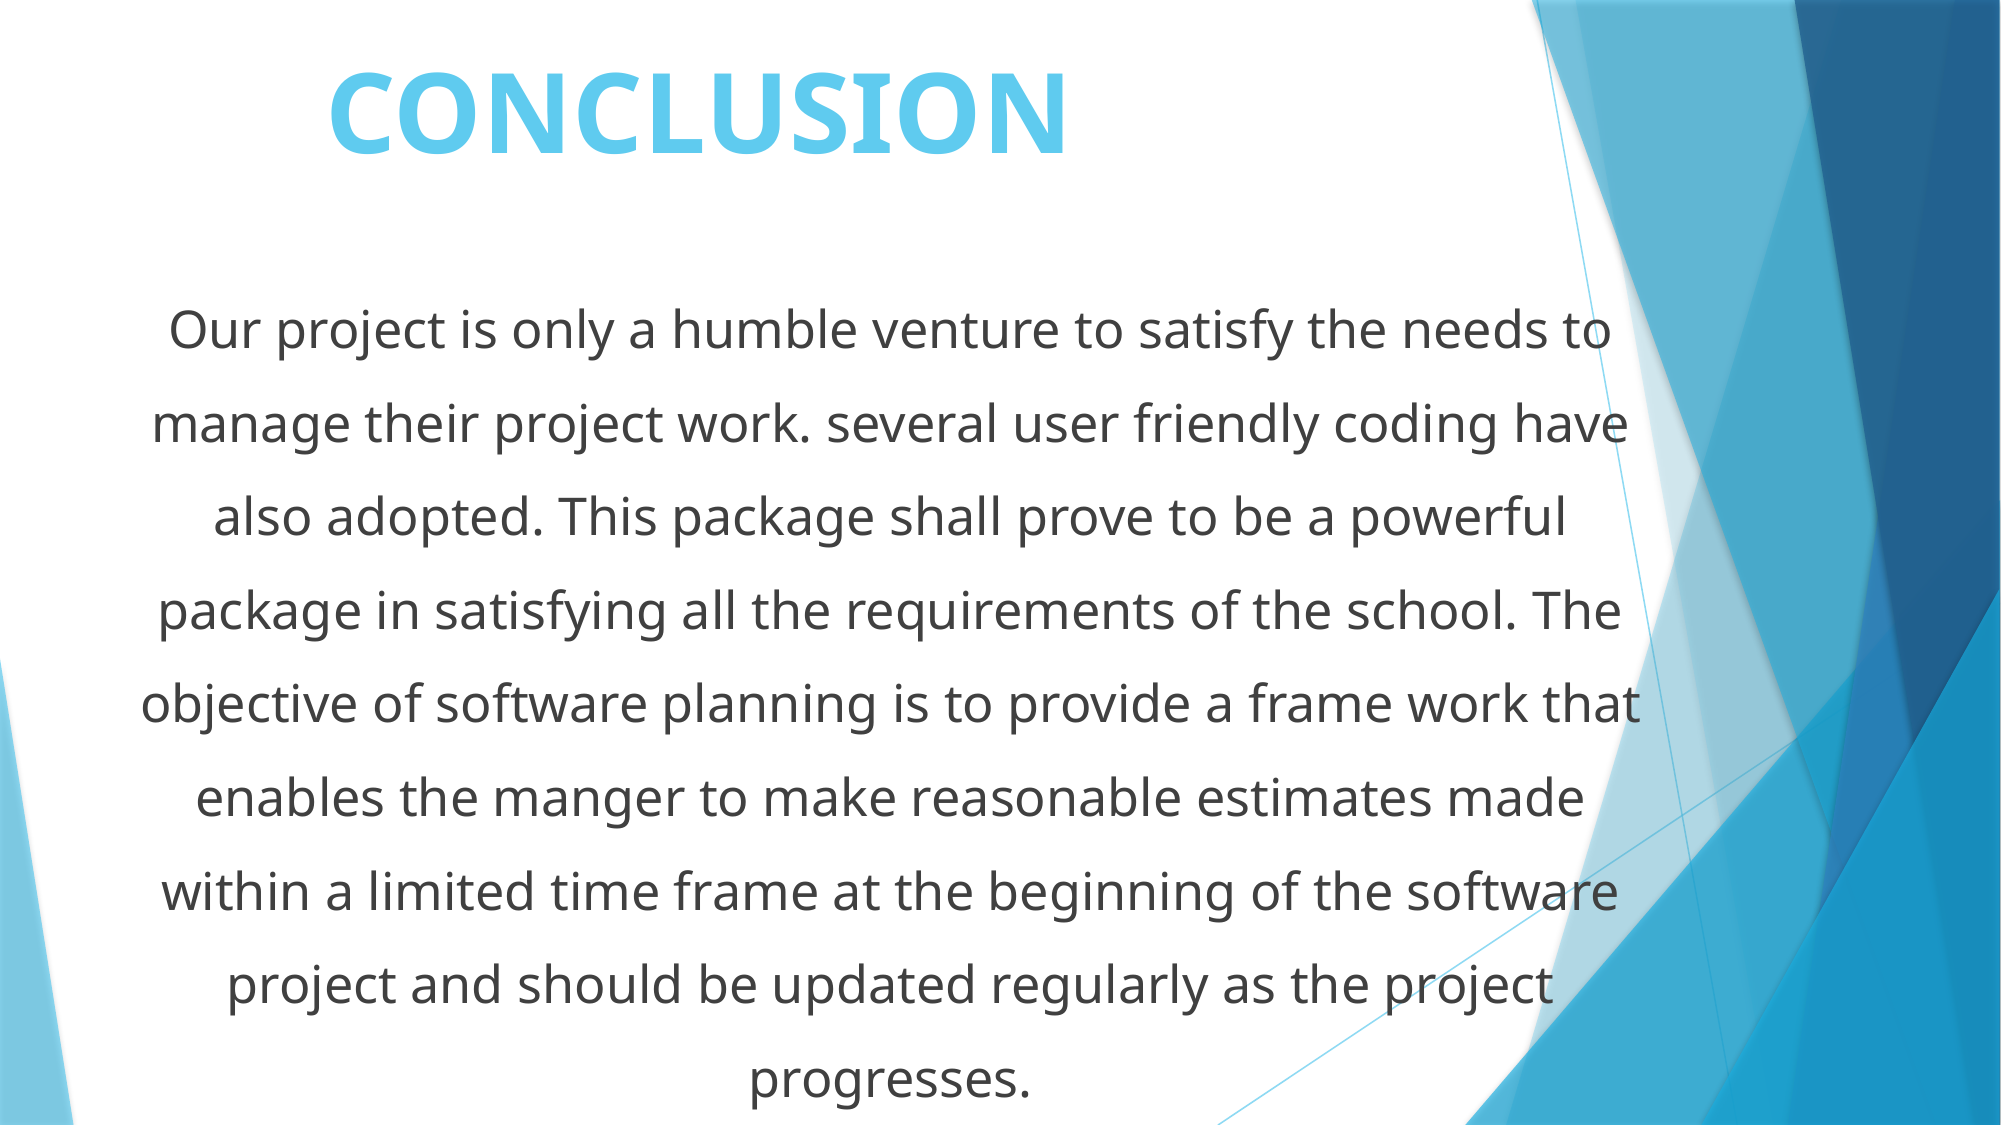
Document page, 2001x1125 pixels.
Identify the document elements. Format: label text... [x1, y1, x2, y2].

list CONCLUSION Our project is only a humble venture to satisfy the needs to manage their project work. several user friendly coding have also adopted. This package shall prove to be a powerful package in satisfying all the requirements of the school. The objective of software planning is to provide a frame work that enables the manger to make reasonable estimates made within a limited time frame at the beginning of the software project and should be updated regularly as the project progresses. [102, 35, 1680, 1125]
